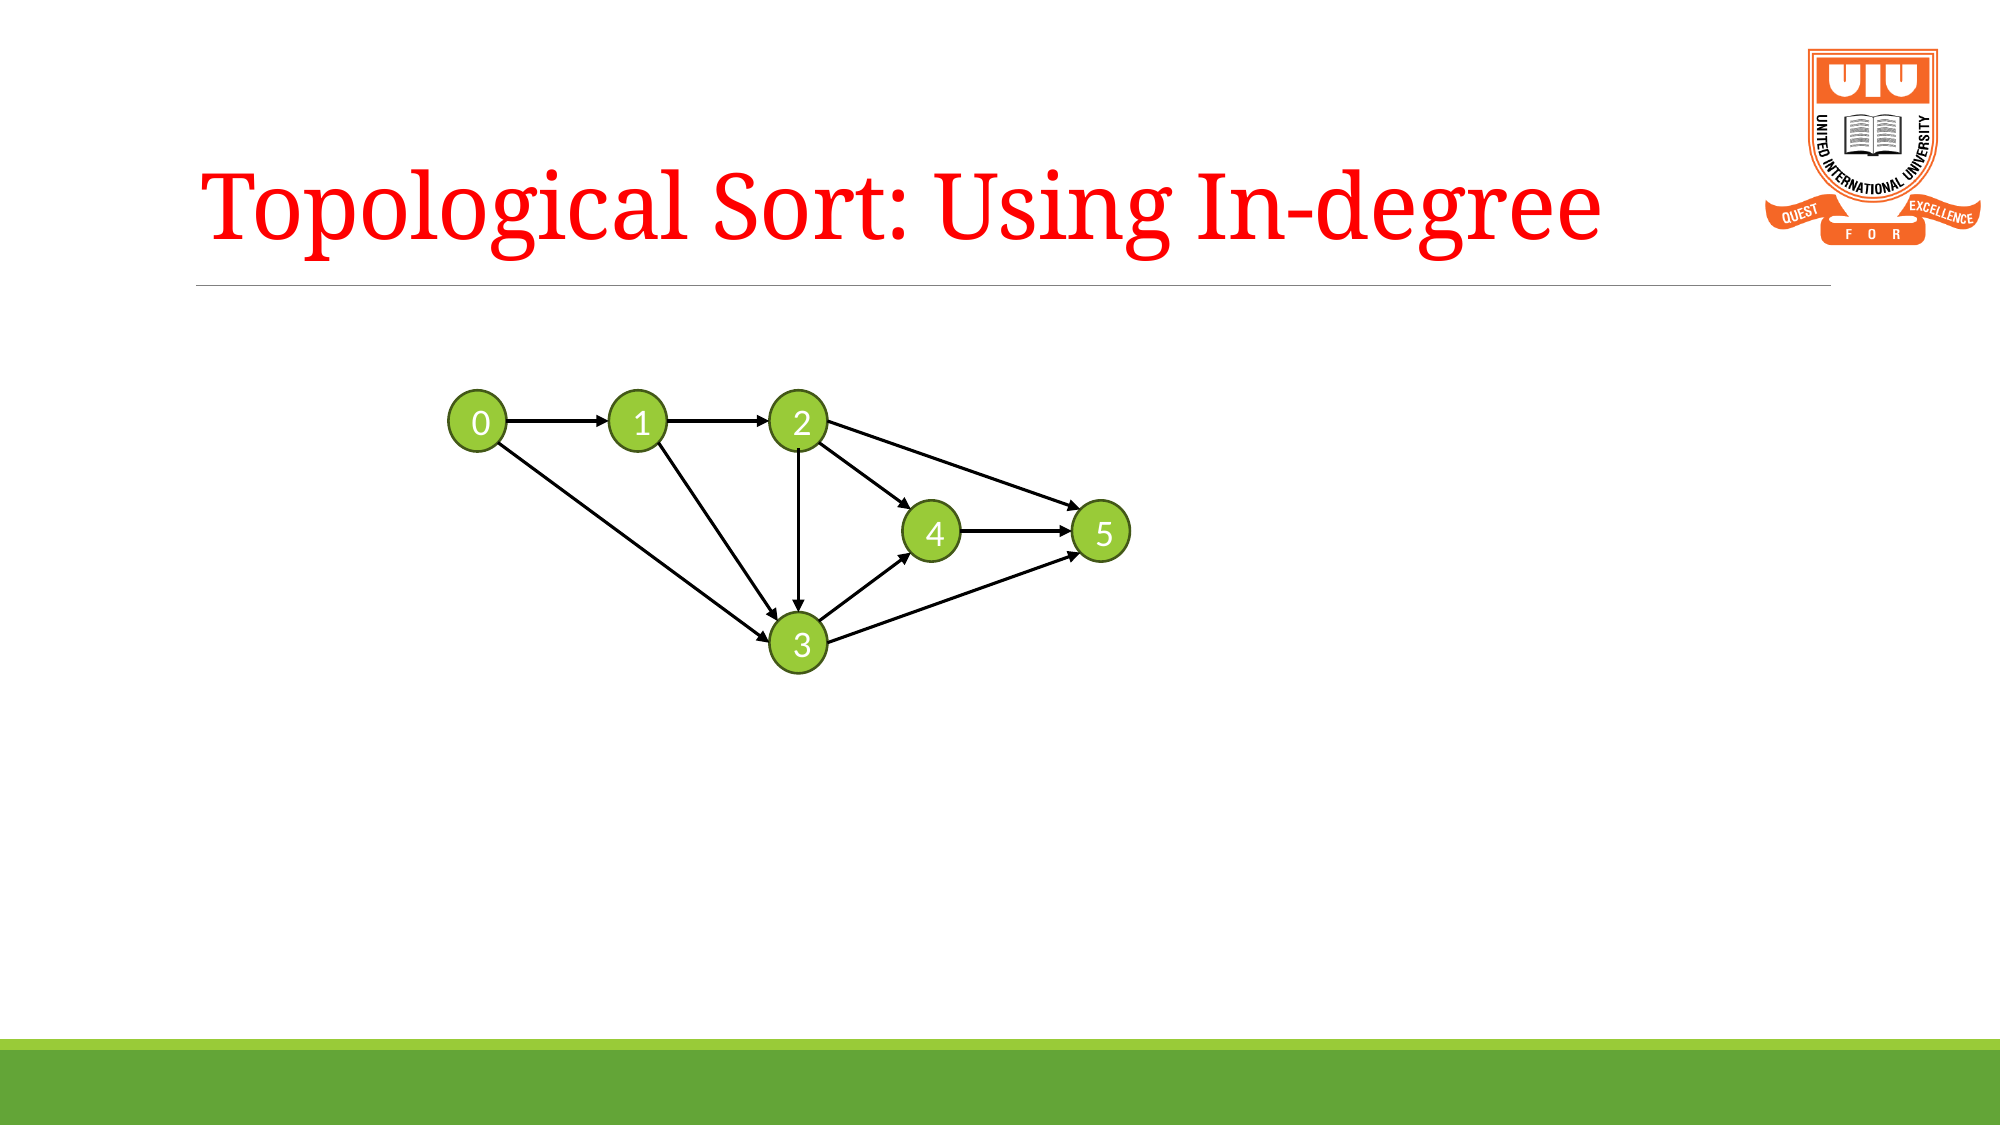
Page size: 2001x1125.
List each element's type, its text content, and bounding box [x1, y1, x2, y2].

text_box 3 [768, 611, 828, 675]
text_box 4 [901, 518, 962, 549]
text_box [497, 442, 770, 644]
text_box 1 [607, 388, 669, 439]
text_box 2 [768, 388, 829, 453]
title Topological Sort: Using In-degree [185, 27, 1906, 266]
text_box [818, 442, 823, 510]
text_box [826, 552, 1081, 644]
text_box 0 [447, 388, 508, 453]
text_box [818, 552, 826, 622]
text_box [826, 420, 1081, 510]
picture [1741, 47, 2000, 246]
text_box 5 [1070, 499, 1132, 563]
